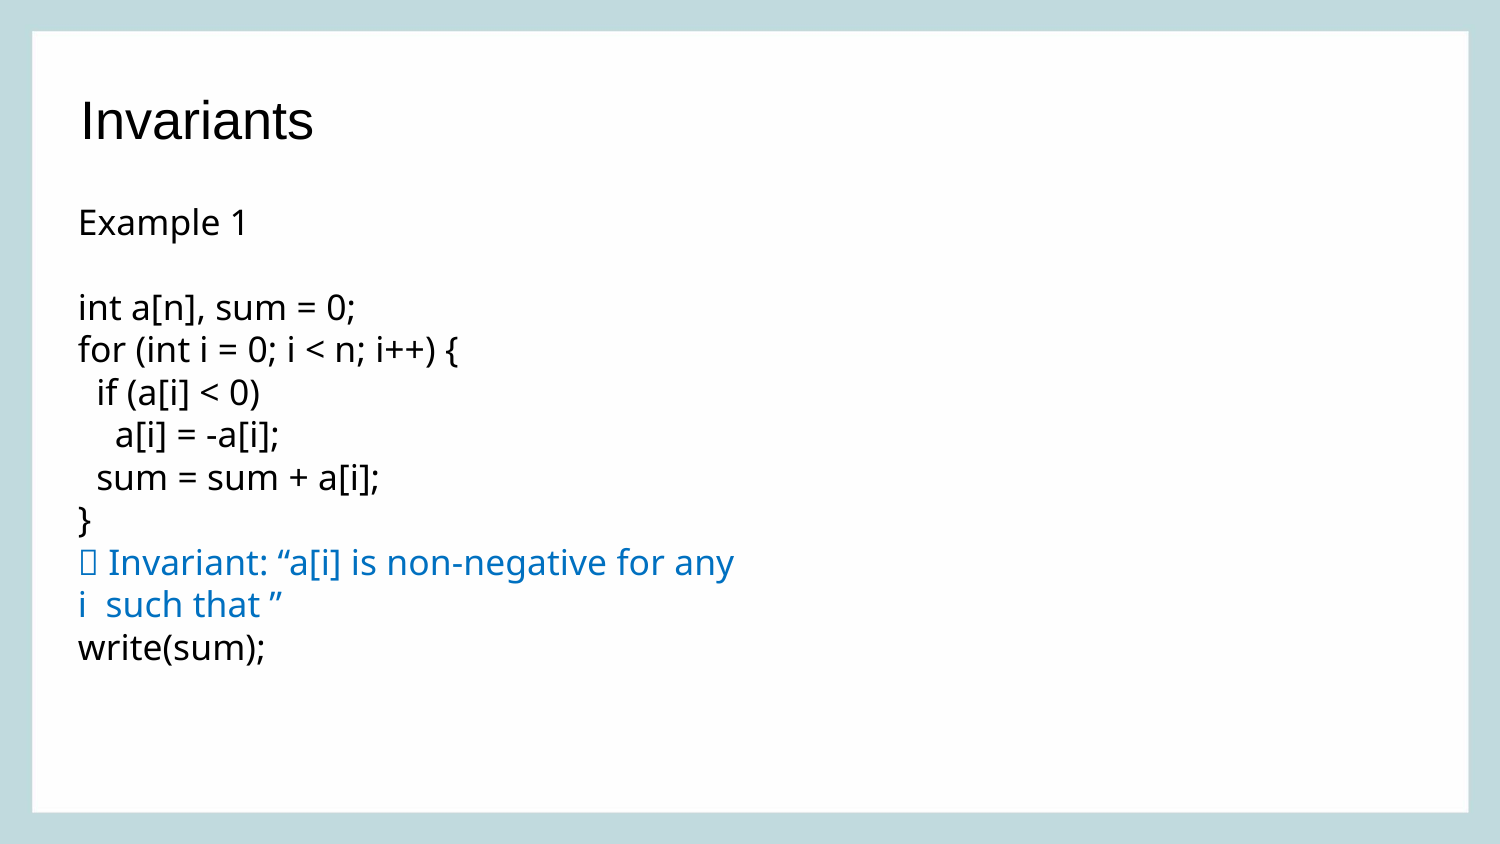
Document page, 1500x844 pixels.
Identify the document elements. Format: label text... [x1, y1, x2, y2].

text_box Invariants [76, 94, 753, 167]
picture [0, 0, 1500, 844]
